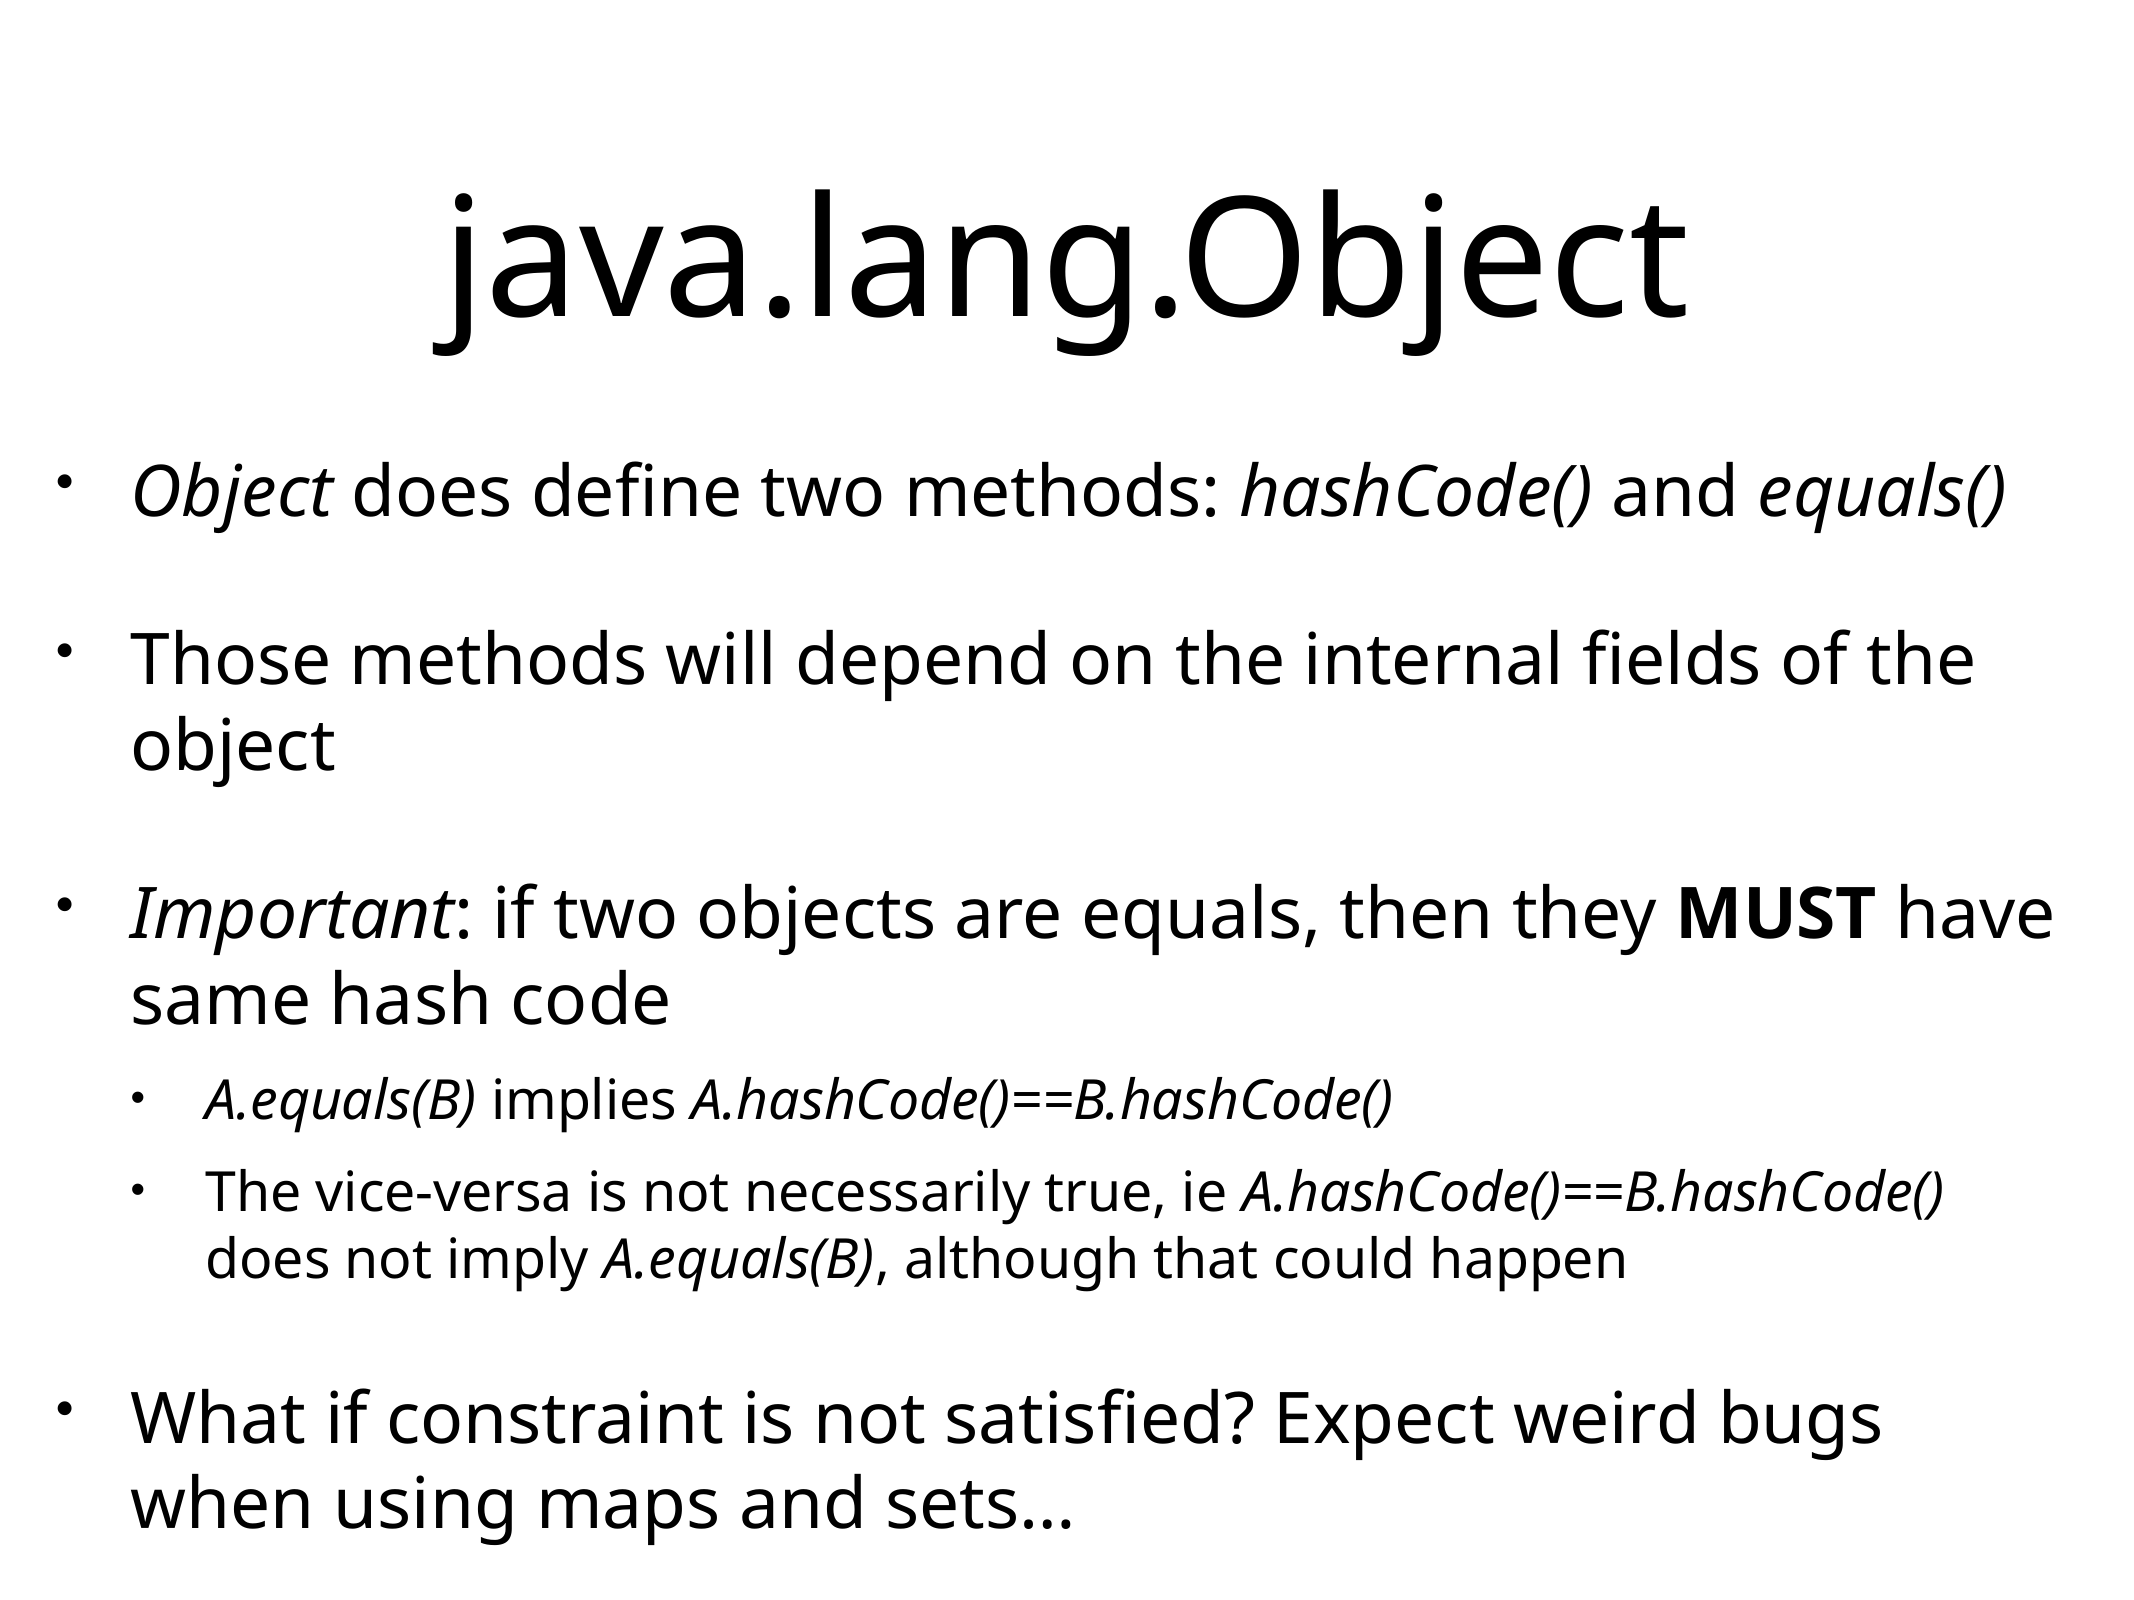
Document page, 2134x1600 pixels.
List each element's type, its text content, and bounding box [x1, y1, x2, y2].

title java.lang.Object [155, 72, 1978, 426]
list Object does define two methods: hashCode() and equals() Those methods will depend on the internal fields of the object Important: if two objects are equals, then they MUST have same hash code A.equals(B) implies A.hashCode()==B.hashCode() The vice-versa is not necessarily true, ie A.hashCode()==B.hashCode() does not imply A.equals(B), although that could happen What if constraint is not satisfied? Expect weird bugs when using maps and sets… [46, 426, 2089, 1562]
